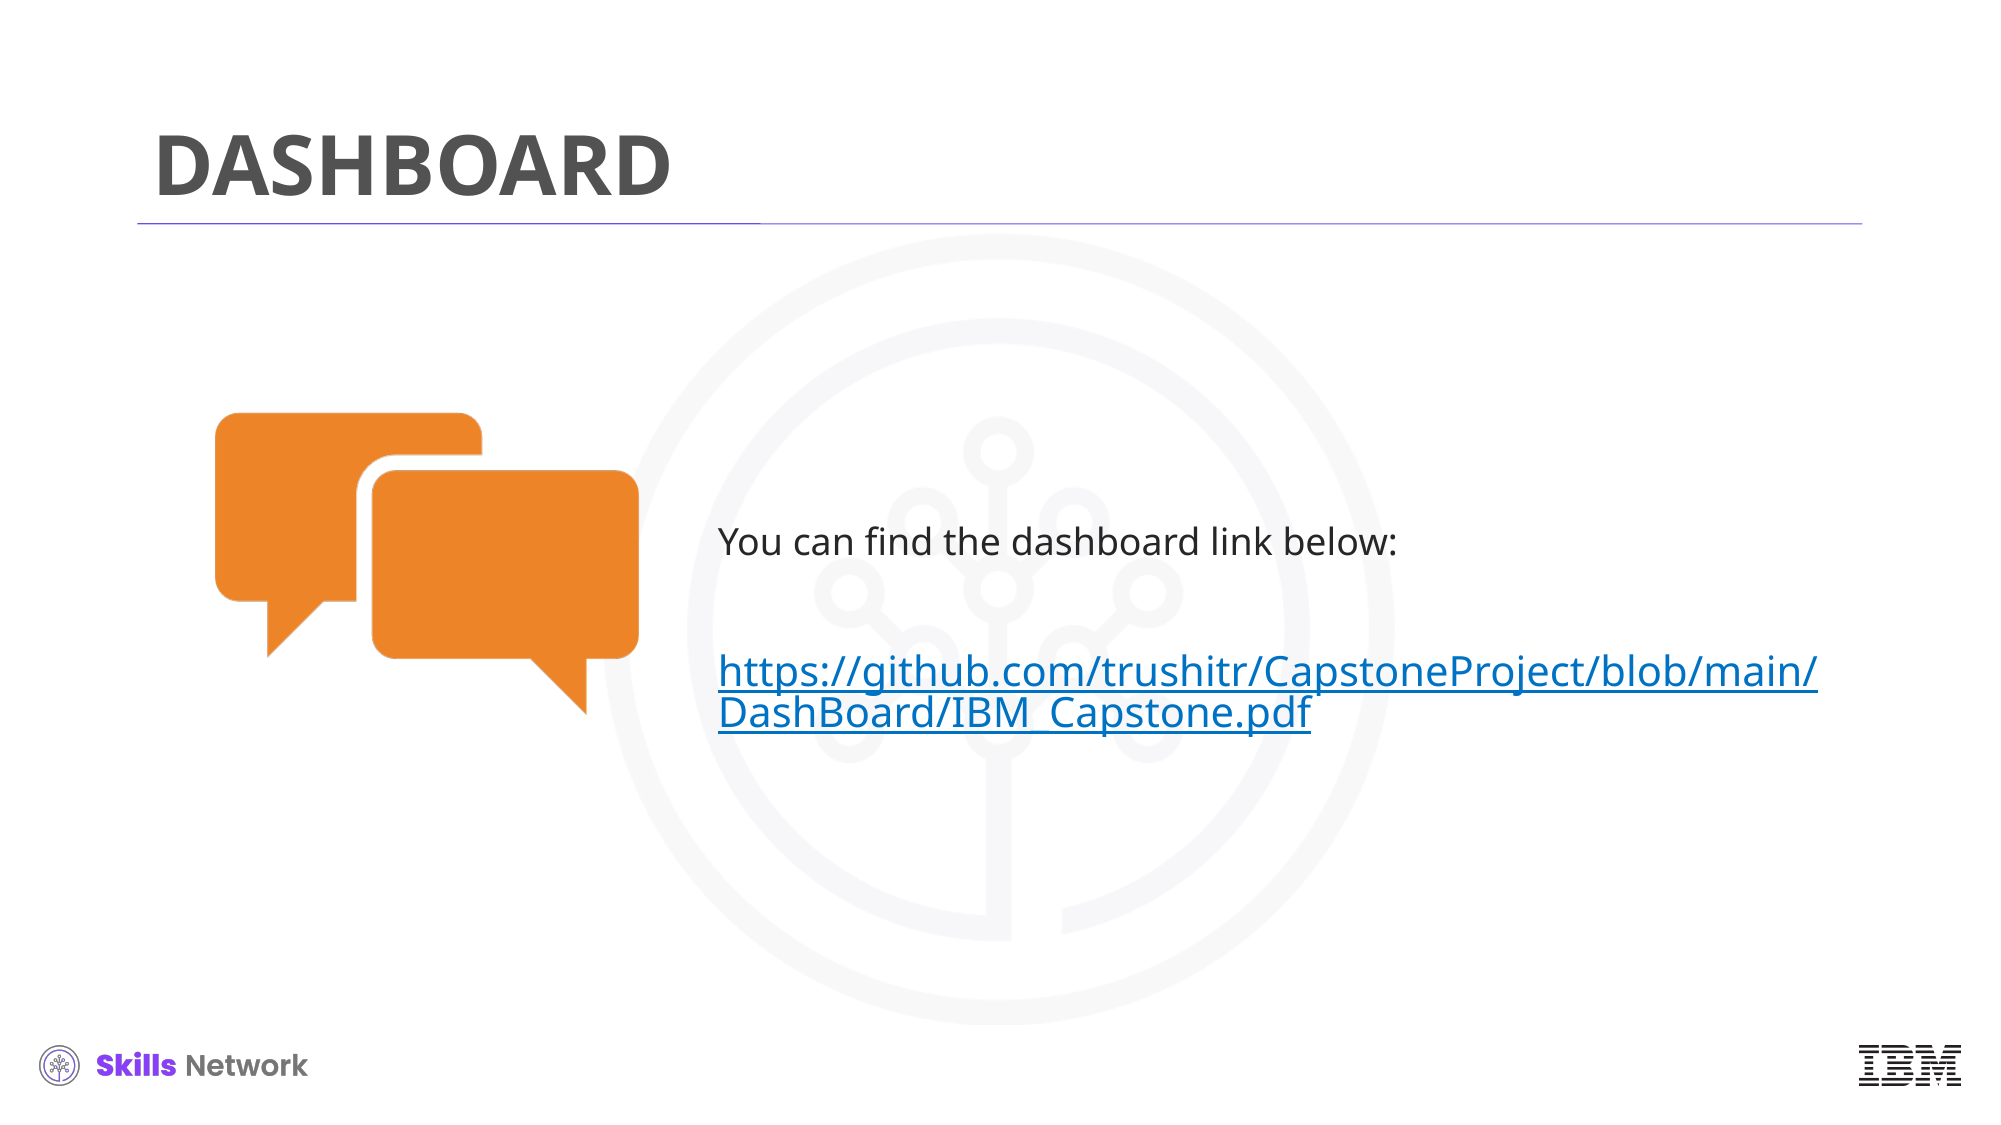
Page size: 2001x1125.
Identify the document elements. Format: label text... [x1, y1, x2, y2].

picture [39, 1045, 308, 1086]
text_box You can find the dashboard link below: https://github.com/trushitr/CapstoneProject/blob/main/DashBoard/IBM_Capstone.pdf [702, 515, 1863, 937]
picture [1859, 1045, 1961, 1086]
title DASHBOARD [137, 59, 1863, 278]
picture [176, 311, 678, 813]
